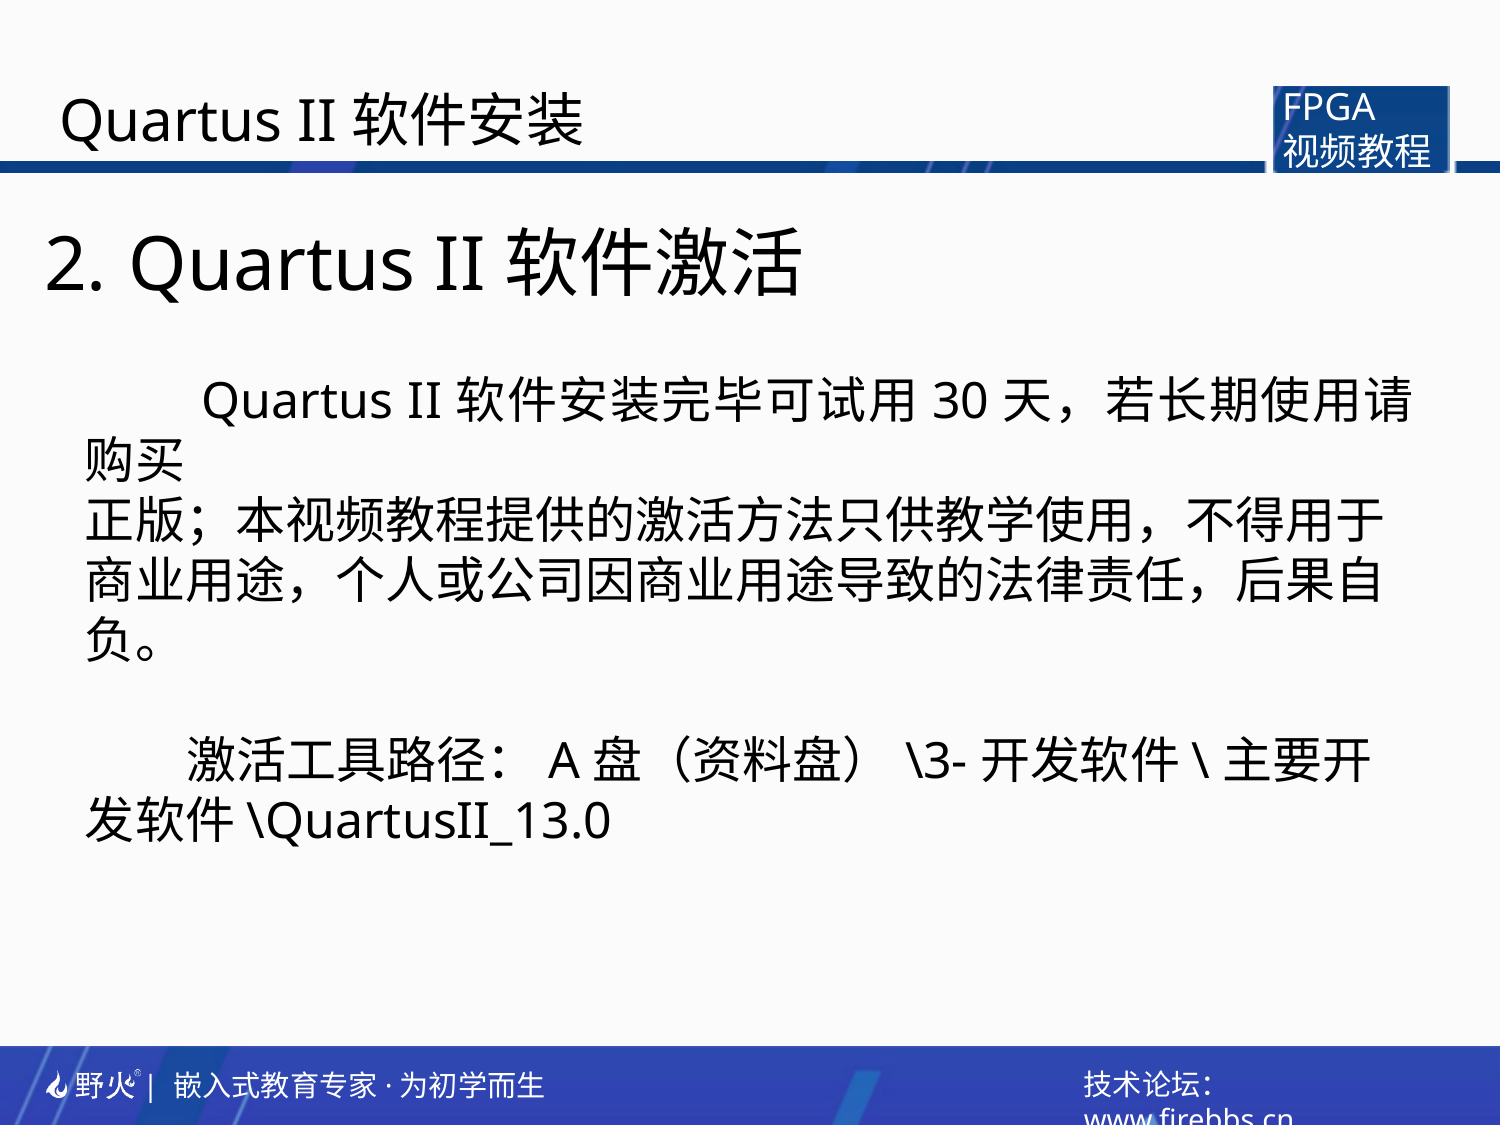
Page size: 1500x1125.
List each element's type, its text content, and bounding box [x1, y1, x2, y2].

picture [1209, 1116, 1218, 1125]
picture [1227, 1116, 1236, 1125]
text_box Quartus II软件激活 [29, 208, 1436, 313]
picture [1281, 1116, 1289, 1125]
picture [0, 1046, 1500, 1125]
picture [1192, 1116, 1200, 1121]
text_box FPGA 视频教程 [1267, 75, 1460, 181]
picture [1092, 1117, 1097, 1125]
picture [1115, 1117, 1120, 1125]
picture [1126, 1115, 1132, 1125]
picture [1103, 1115, 1109, 1125]
text_box Quartus II软件安装 [44, 75, 600, 161]
picture [0, 161, 1267, 173]
text_box Quartus II软件安装完毕可试用30天，若长期使用请购买 正版；本视频教程提供的激活方法只供教学使用，不得用于 商业用途，个人或公司因商业用途导致的法律责任，后果自负。 激活工具路径：A盘（资料盘）\3-开发软件\主要开发软件\QuartusII_13.0 [70, 361, 1429, 857]
picture [1460, 161, 1500, 173]
picture [1138, 1117, 1143, 1125]
